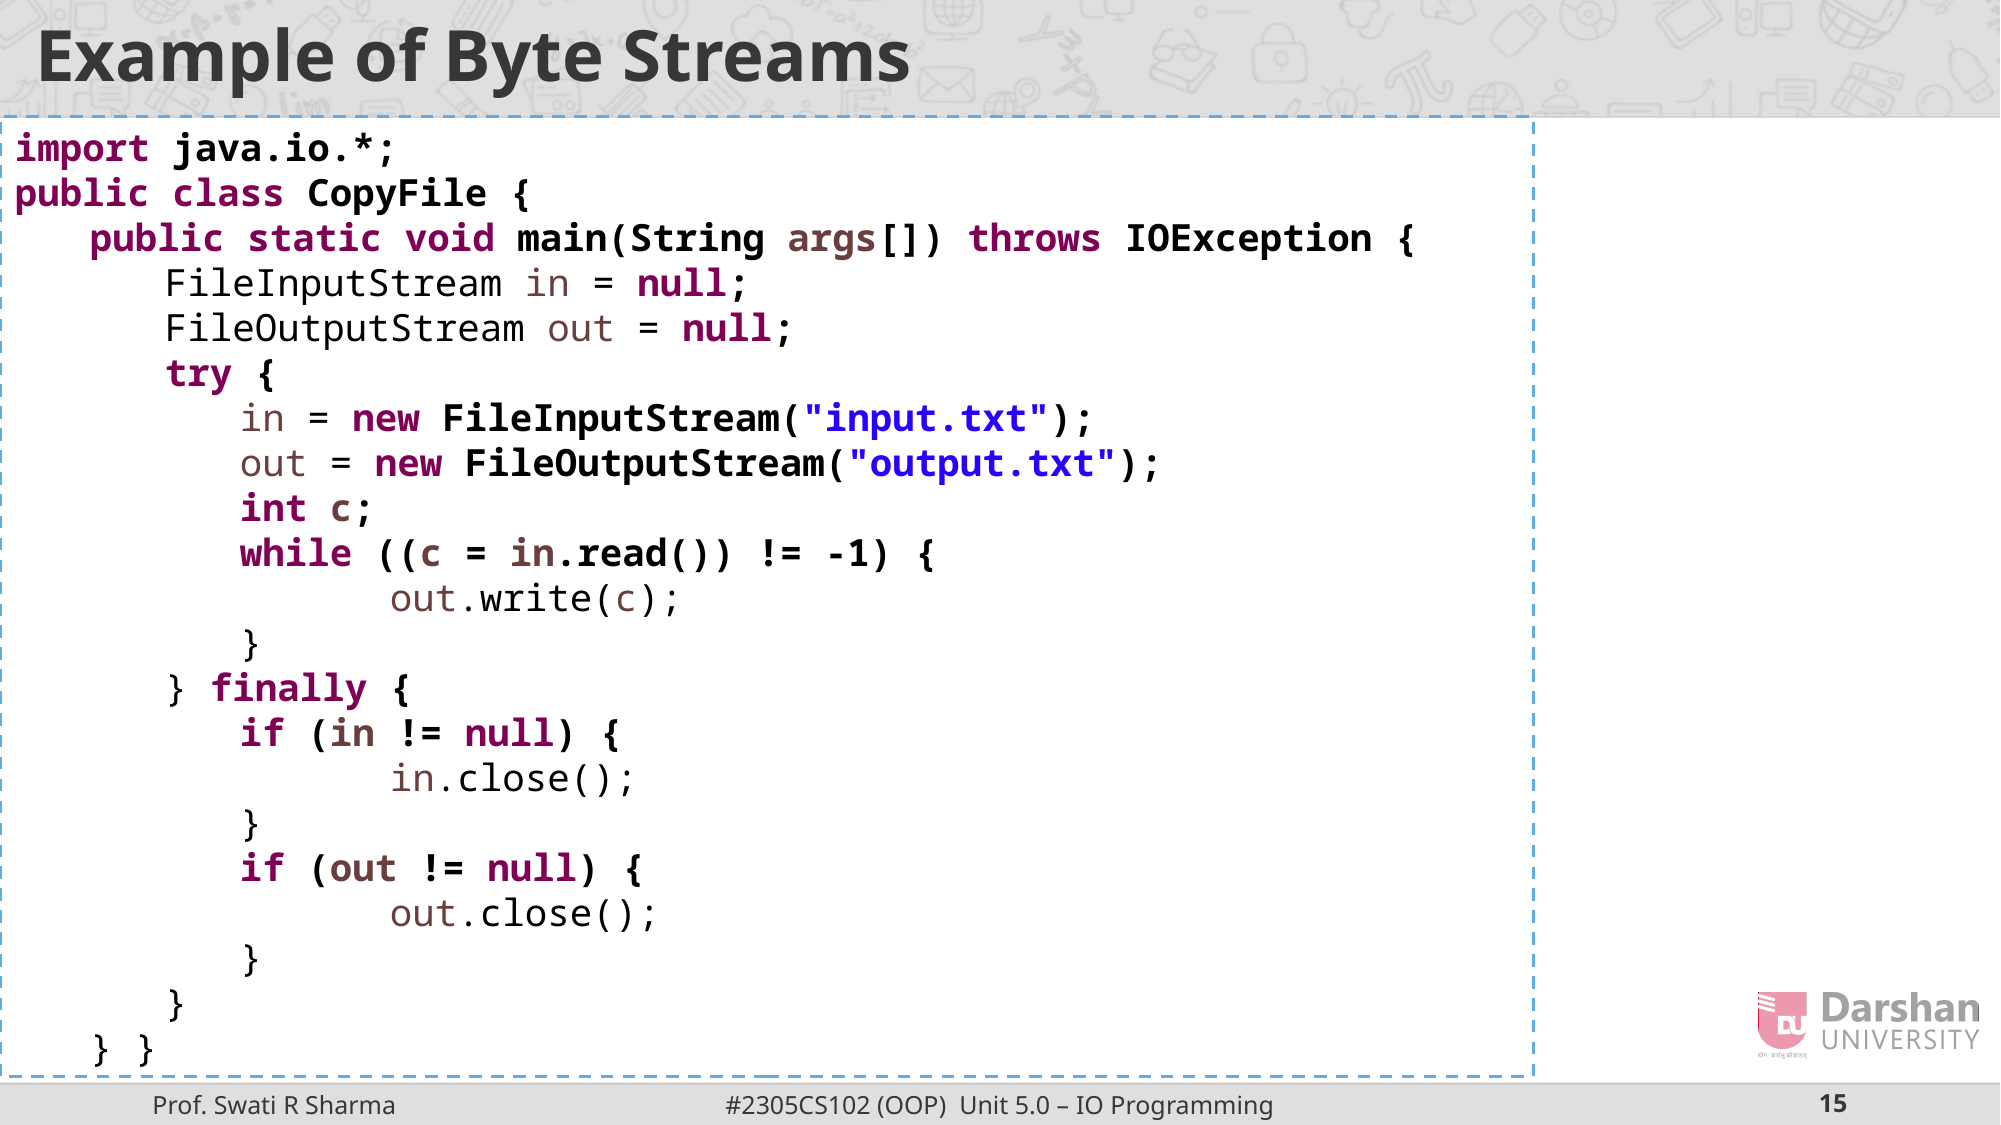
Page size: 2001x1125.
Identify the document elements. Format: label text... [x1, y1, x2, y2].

text_box import java.io.*; public class CopyFile { public static void main(String args[]) throws IOException { FileInputStream in = null; FileOutputStream out = null; try { in = new FileInputStream("input.txt"); out = new FileOutputStream("output.txt"); int c; while ((c = in.read()) != -1) { out.write(c); } } finally { if (in != null) { in.close(); } if (out != null) { out.close(); } } } } [0, 116, 1534, 1077]
title Example of Byte Streams [0, 0, 2000, 117]
